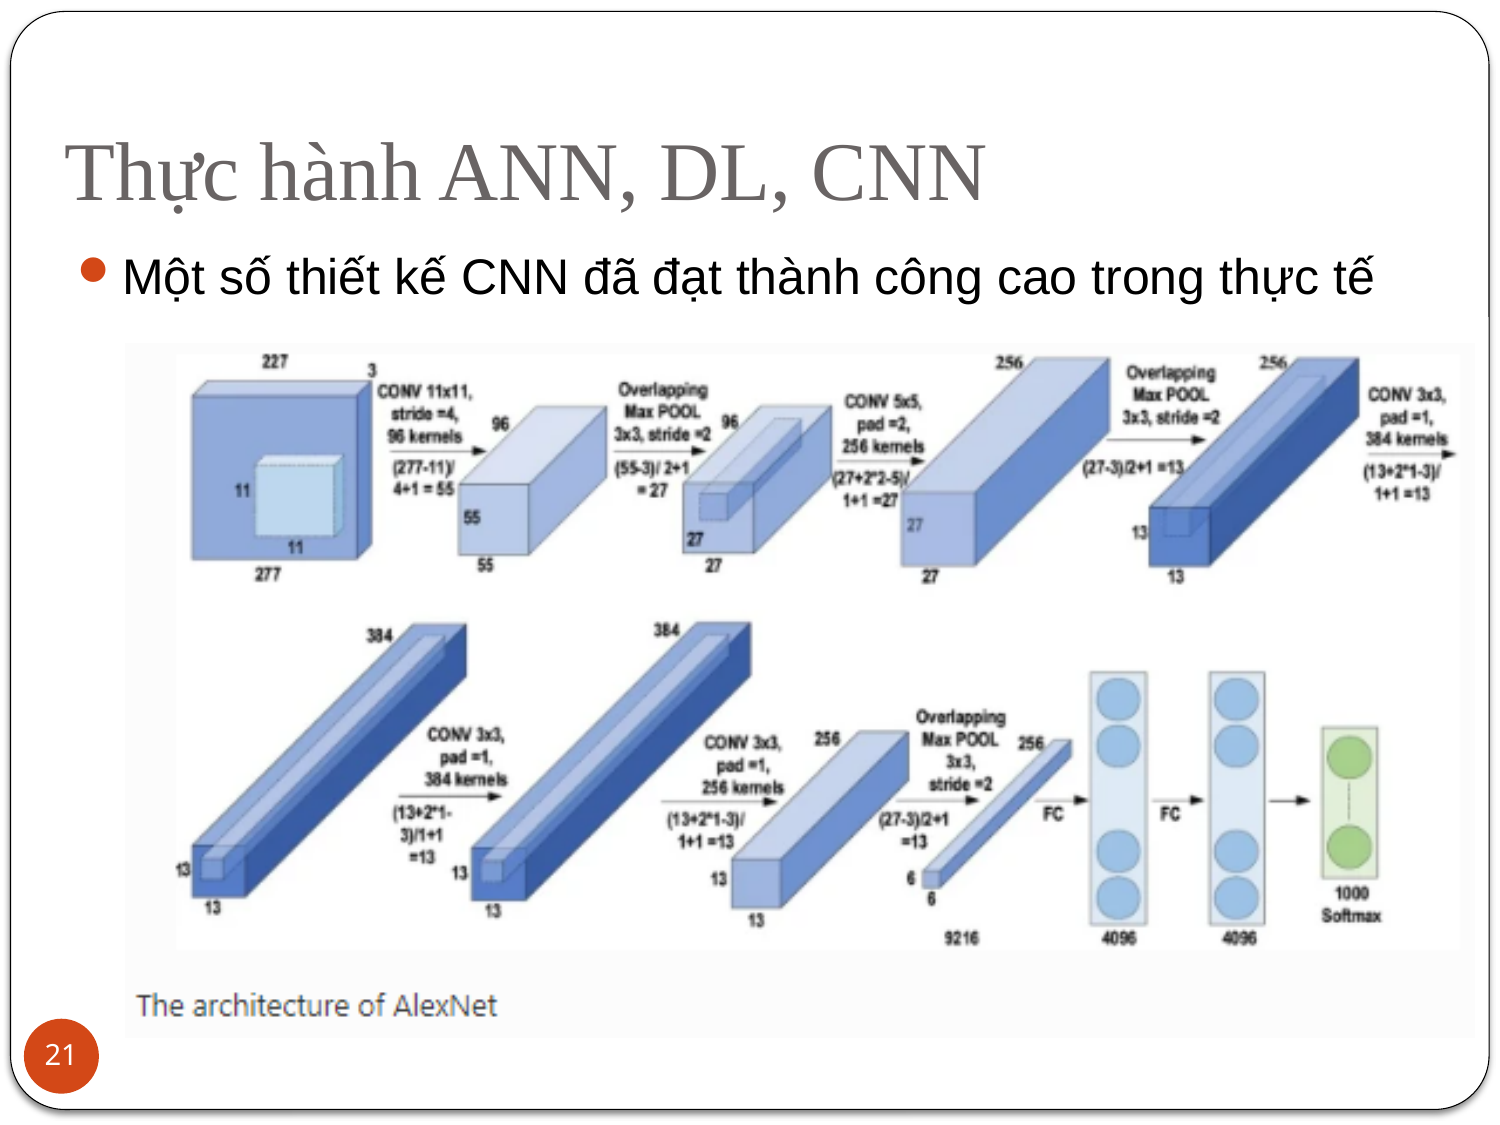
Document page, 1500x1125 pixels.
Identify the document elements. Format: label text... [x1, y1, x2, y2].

list Một số thiết kế CNN đã đạt thành công cao trong thực tế [62, 237, 1475, 1075]
picture [124, 343, 1476, 1038]
title Thực hành ANN, DL, CNN [50, 45, 1463, 233]
slide_number 21 [23, 1018, 99, 1094]
